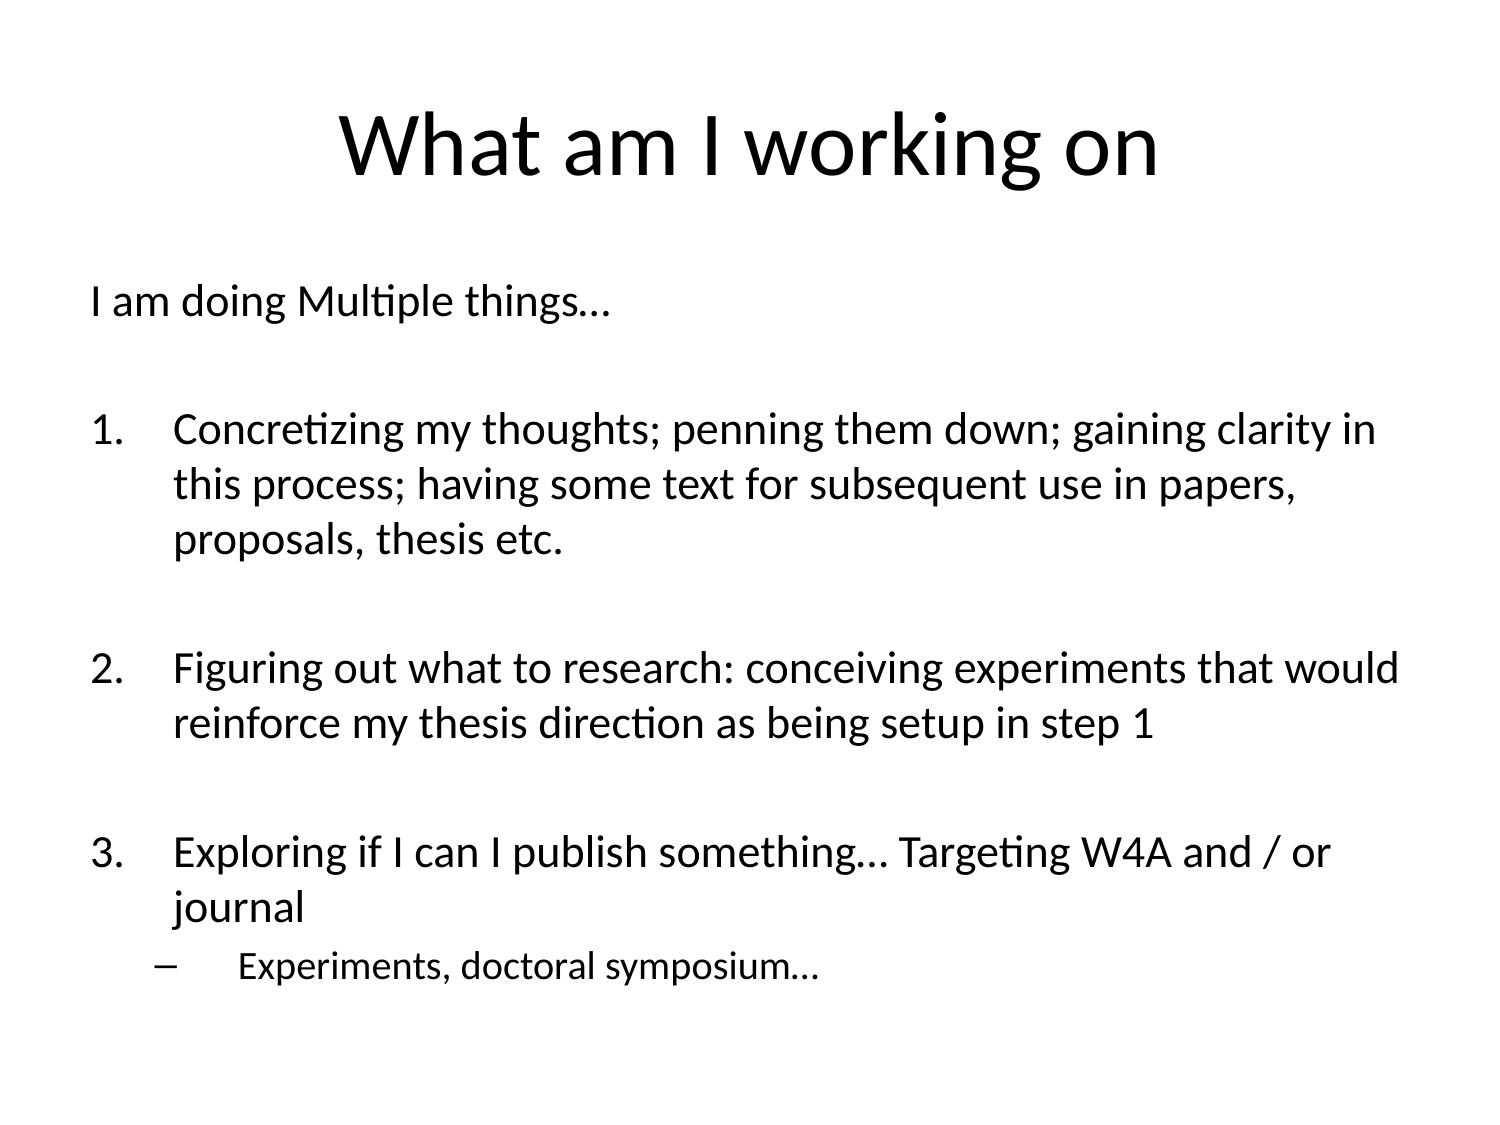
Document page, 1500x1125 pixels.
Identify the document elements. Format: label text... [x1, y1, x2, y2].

list I am doing Multiple things… Concretizing my thoughts; penning them down; gaining clarity in this process; having some text for subsequent use in papers, proposals, thesis etc. Figuring out what to research: conceiving experiments that would reinforce my thesis direction as being setup in step 1 Exploring if I can I publish something… Targeting W4A and / or journal Experiments, doctoral symposium… [75, 262, 1425, 1005]
title What am I working on [75, 45, 1425, 233]
